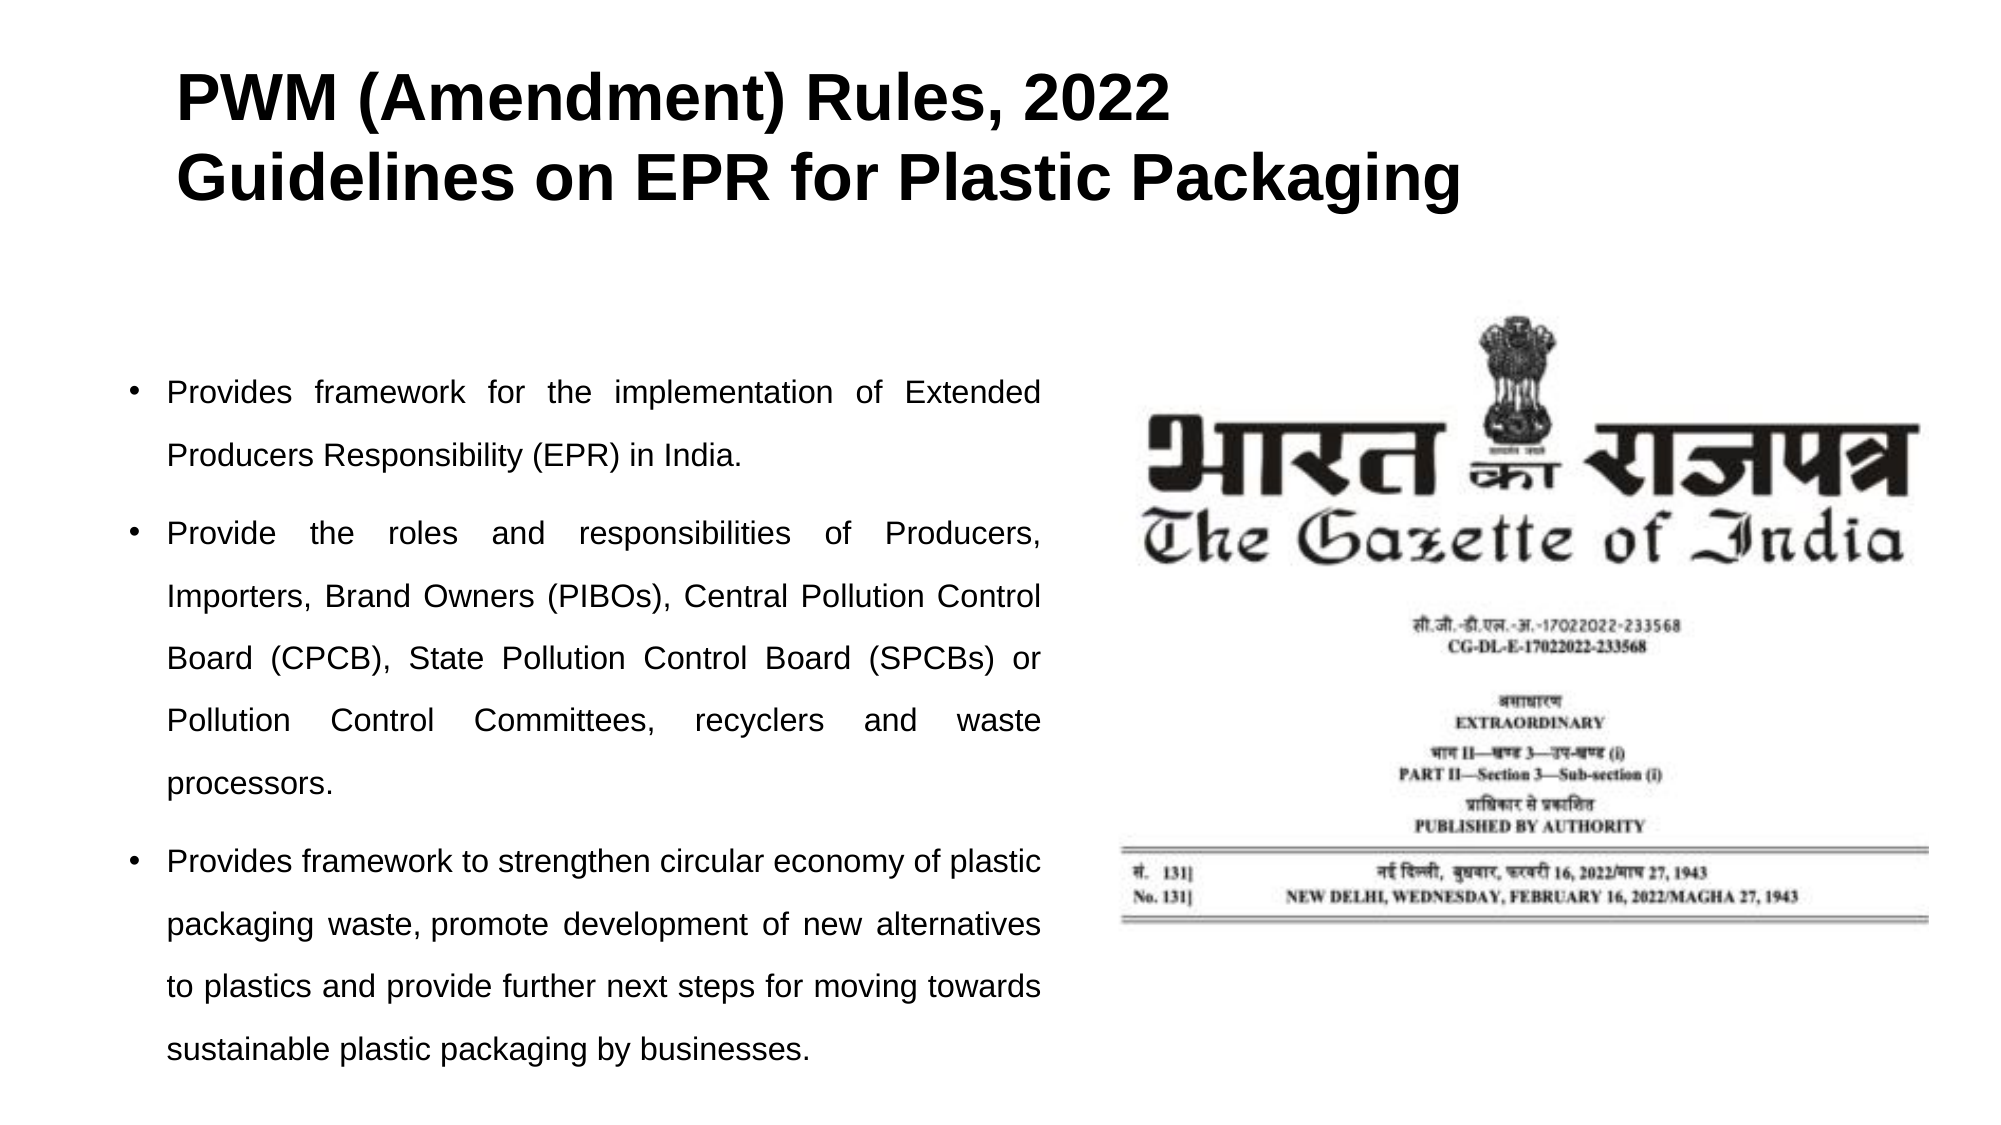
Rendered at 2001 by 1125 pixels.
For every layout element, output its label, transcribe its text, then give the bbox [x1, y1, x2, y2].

picture [1110, 299, 1929, 934]
text_box PWM (Amendment) Rules, 2022 Guidelines on EPR for Plastic Packaging [161, 46, 1634, 222]
list Provides framework for the implementation of Extended Producers Responsibility (EPR) in India. Provide the roles and responsibilities of Producers, Importers, Brand Owners (PIBOs), Central Pollution Control Board (CPCB), State Pollution Control Board (SPCBs) or Pollution Control Committees, recyclers and waste processors. Provides framework to strengthen circular economy of plastic packaging waste, promote development of new alternatives to plastics and provide further next steps for moving towards sustainable plastic packaging by businesses. [114, 340, 1058, 1100]
